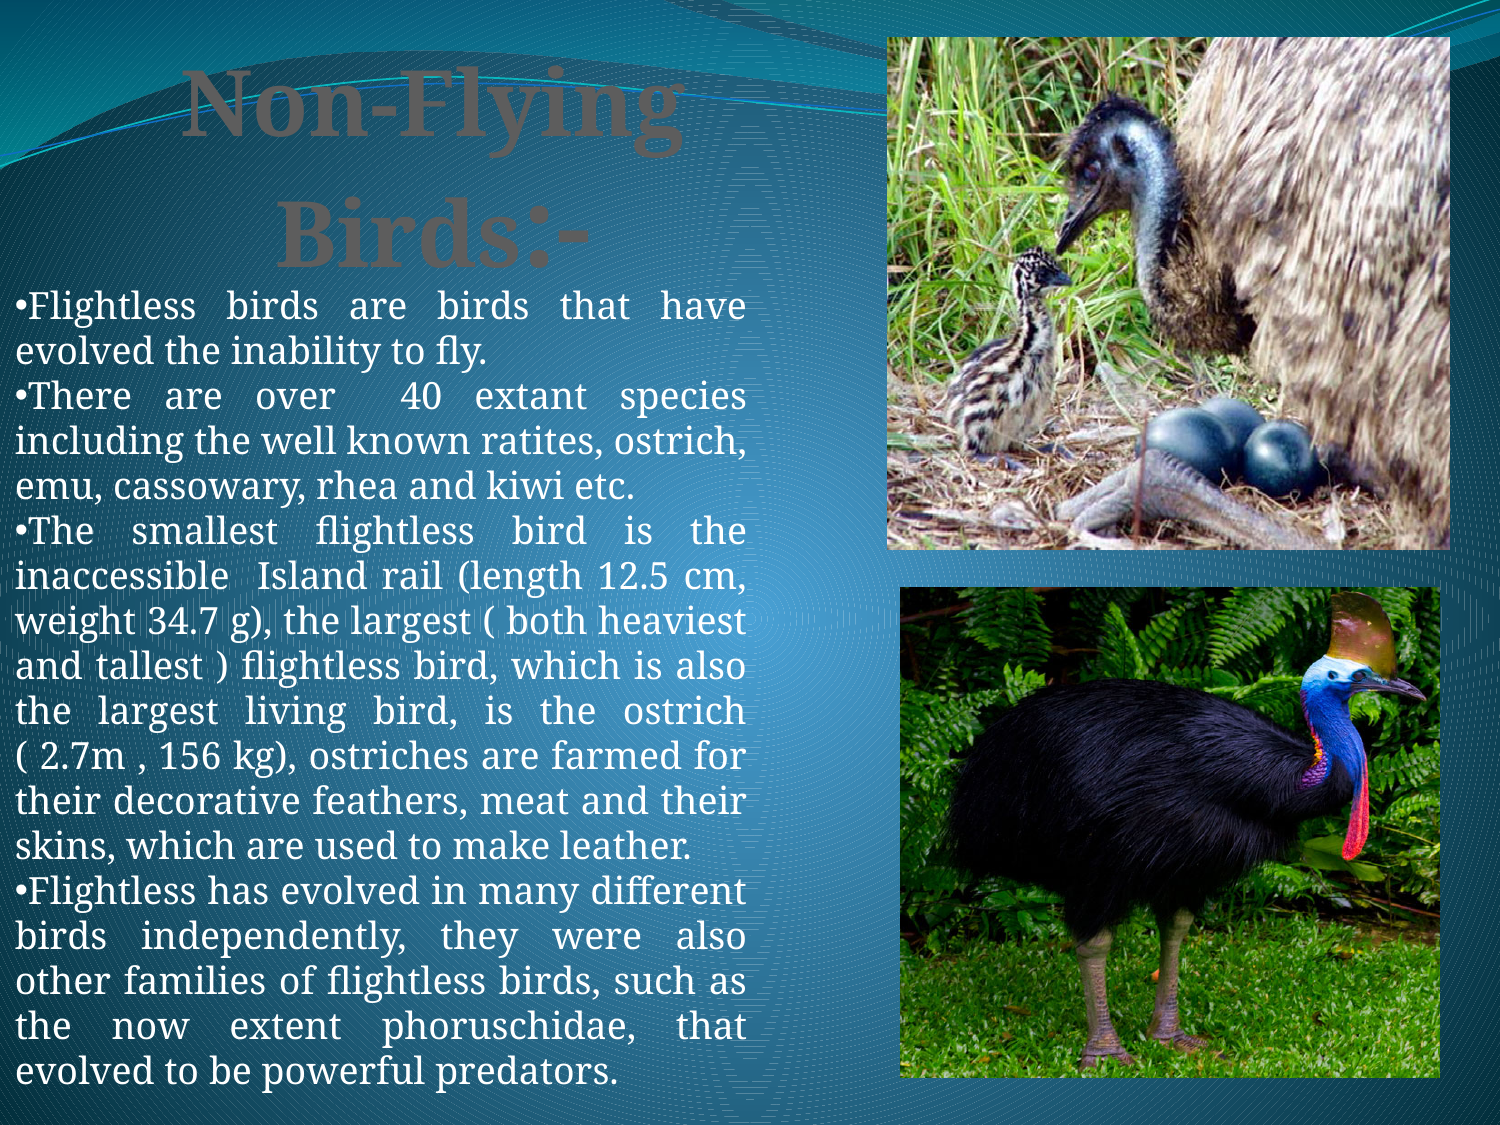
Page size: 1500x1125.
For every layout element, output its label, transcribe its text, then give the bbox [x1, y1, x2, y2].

text_box Non-Flying Birds:- [0, 37, 868, 298]
text_box Flightless birds are birds that have evolved the inability to fly. There are over 40 extant species including the well known ratites, ostrich, emu, cassowary, rhea and kiwi etc. The smallest flightless bird is the inaccessible Island rail (length 12.5 cm, weight 34.7 g), the largest ( both heaviest and tallest ) flightless bird, which is also the largest living bird, is the ostrich ( 2.7m , 156 kg), ostriches are farmed for their decorative feathers, meat and their skins, which are used to make leather. Flightless has evolved in many different birds independently, they were also other families of flightless birds, such as the now extent phoruschidae, that evolved to be powerful predators. [0, 274, 763, 1100]
picture [887, 37, 1451, 551]
picture [899, 587, 1441, 1079]
